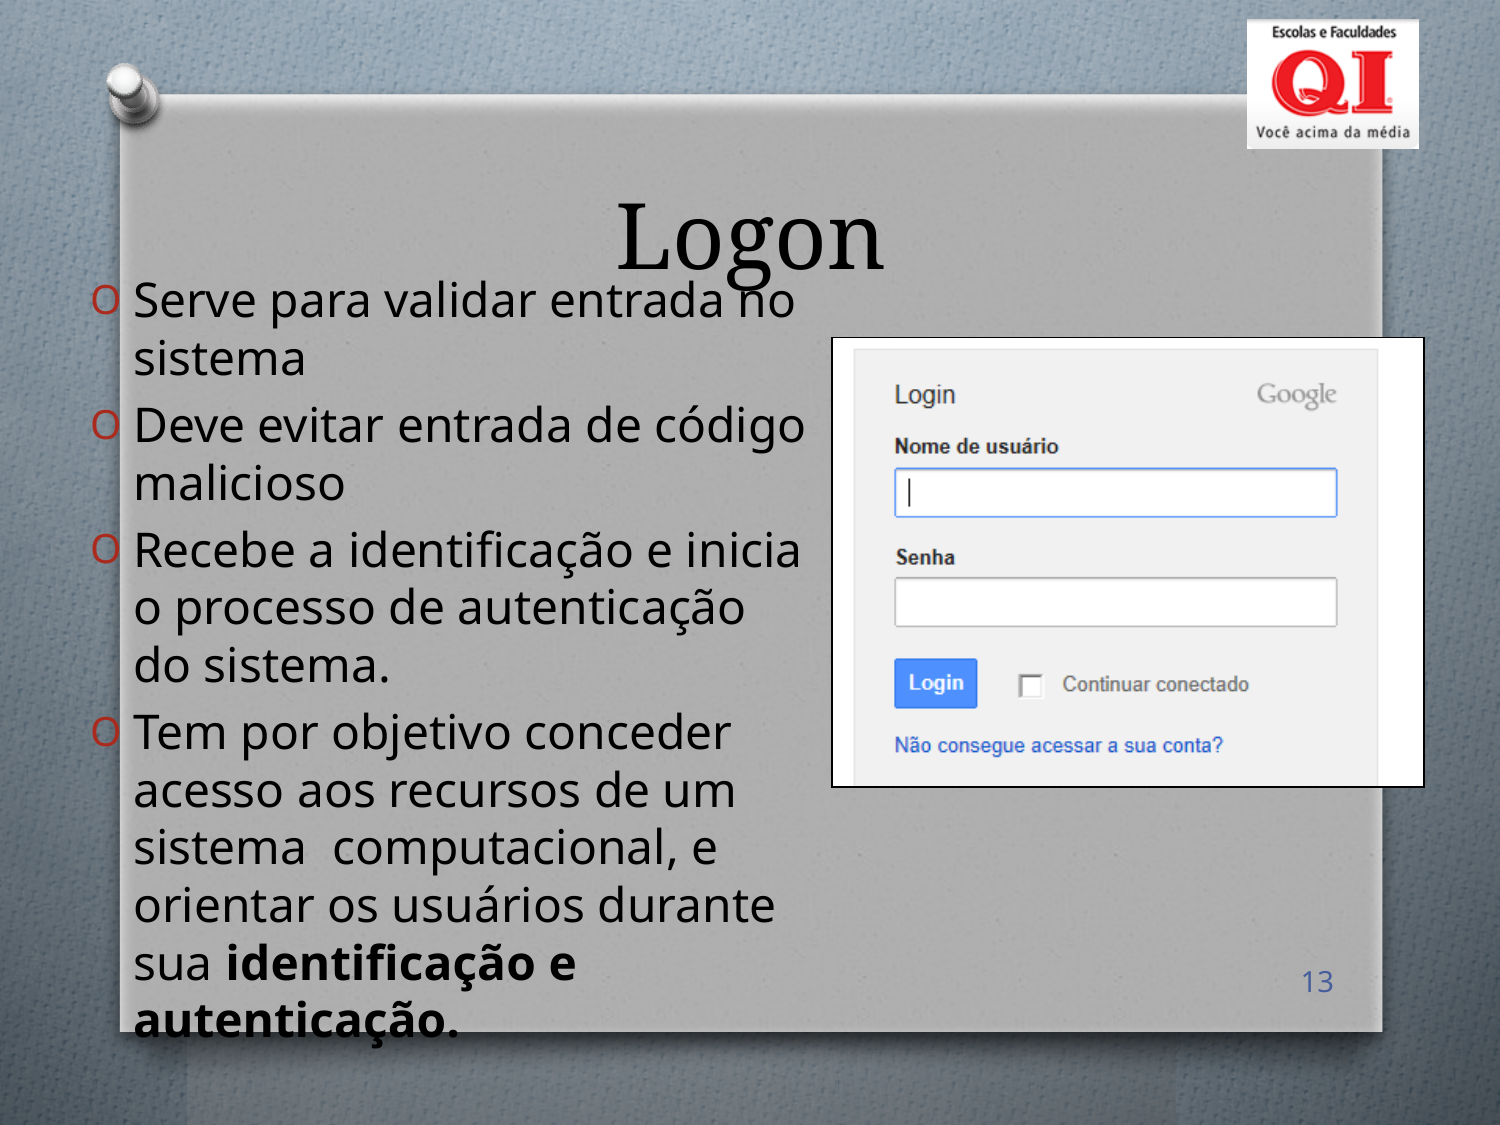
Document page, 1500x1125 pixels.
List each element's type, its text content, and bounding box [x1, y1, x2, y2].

picture [1247, 19, 1439, 156]
title Logon [179, 134, 1323, 332]
list Serve para validar entrada no sistema Deve evitar entrada de código malicioso Recebe a identificação e inicia o processo de autenticação do sistema. Tem por objetivo conceder acesso aos recursos de um sistema computacional, e orientar os usuários durante sua identificação e autenticação. [75, 262, 833, 1062]
picture [75, 29, 198, 153]
slide_number 13 [1258, 952, 1350, 1013]
picture [832, 337, 1424, 787]
